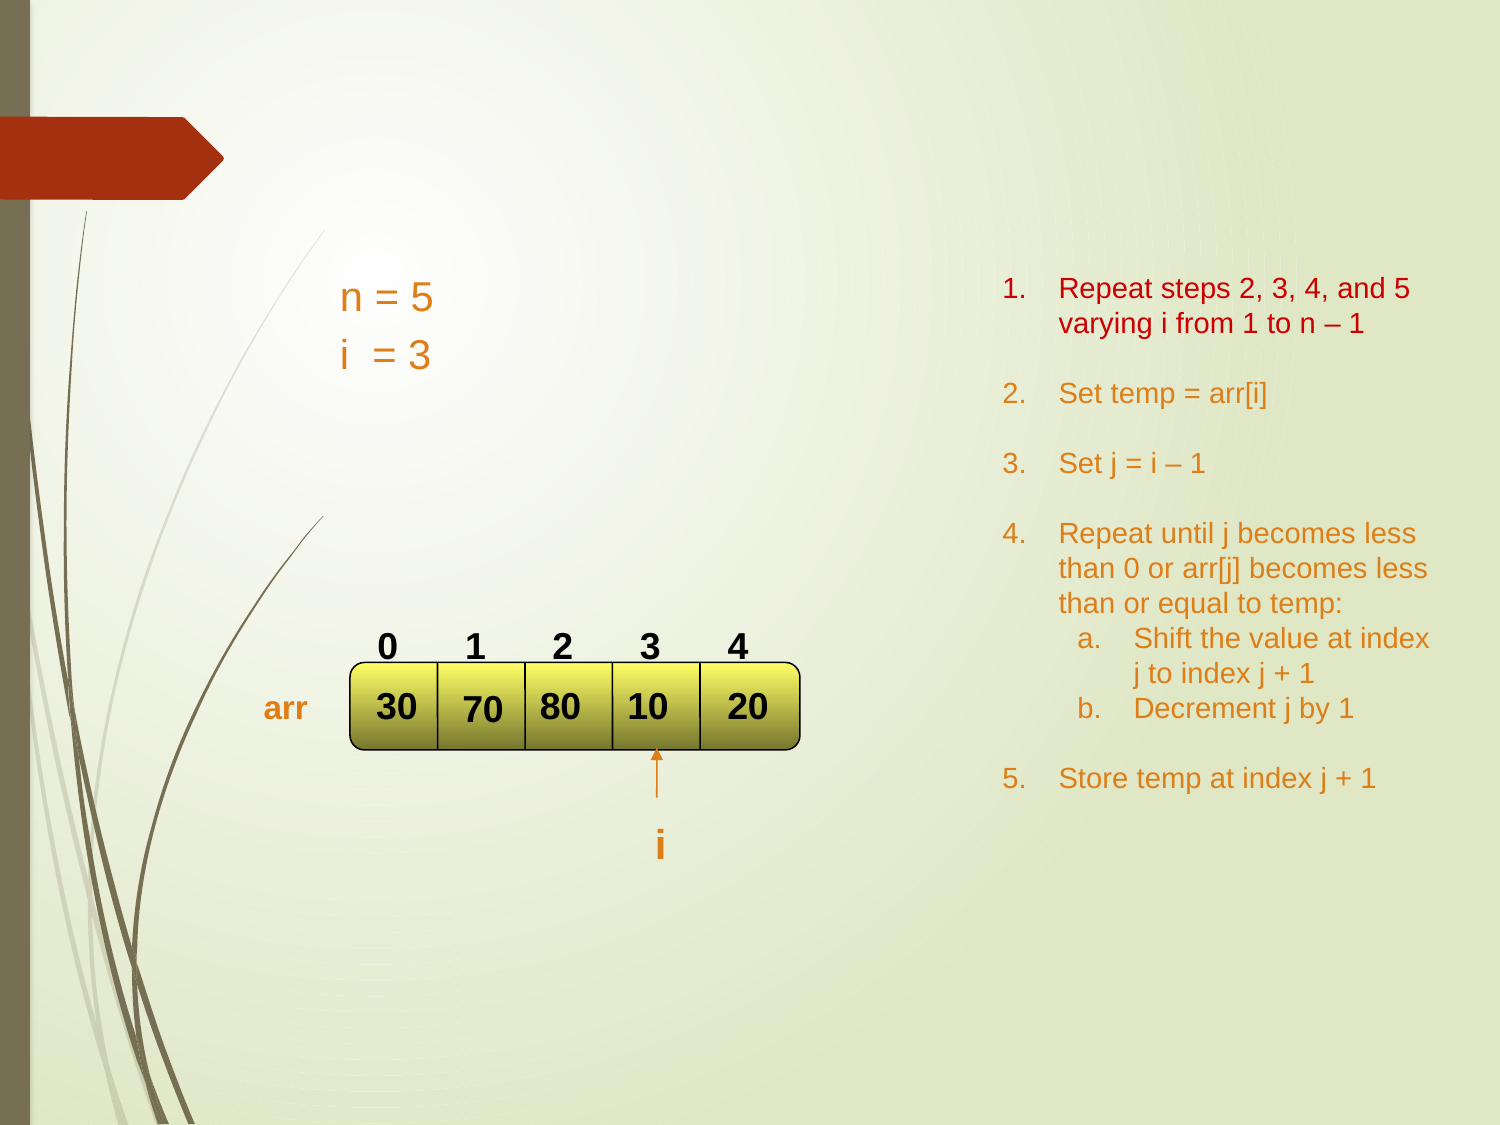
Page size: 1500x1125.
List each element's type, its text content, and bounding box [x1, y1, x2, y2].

text_box 70 [447, 677, 524, 738]
text_box 0 [362, 614, 414, 674]
text_box [349, 662, 437, 750]
text_box Repeat steps 2, 3, 4, and 5 varying i from 1 to n – 1 Set temp = arr[i] Set j = i – 1 Repeat until j becomes less than 0 or arr[j] becomes less than or equal to temp: Shift the value at index j to index j + 1 Decrement j by 1 Store temp at index j + 1 [987, 262, 1450, 907]
text_box 2 [537, 614, 589, 674]
text_box 10 [612, 674, 689, 735]
text_box 1 [450, 614, 501, 675]
text_box 4 [712, 614, 764, 674]
text_box n = 5 i = 3 [250, 262, 963, 950]
text_box 30 [361, 674, 438, 735]
text_box [613, 662, 800, 750]
text_box i [640, 810, 682, 875]
text_box 20 [712, 674, 789, 735]
text_box arr [248, 678, 324, 734]
text_box 3 [625, 614, 676, 674]
text_box 80 [524, 674, 601, 735]
text_box [526, 662, 612, 750]
text_box [650, 747, 664, 798]
text_box [438, 662, 525, 750]
